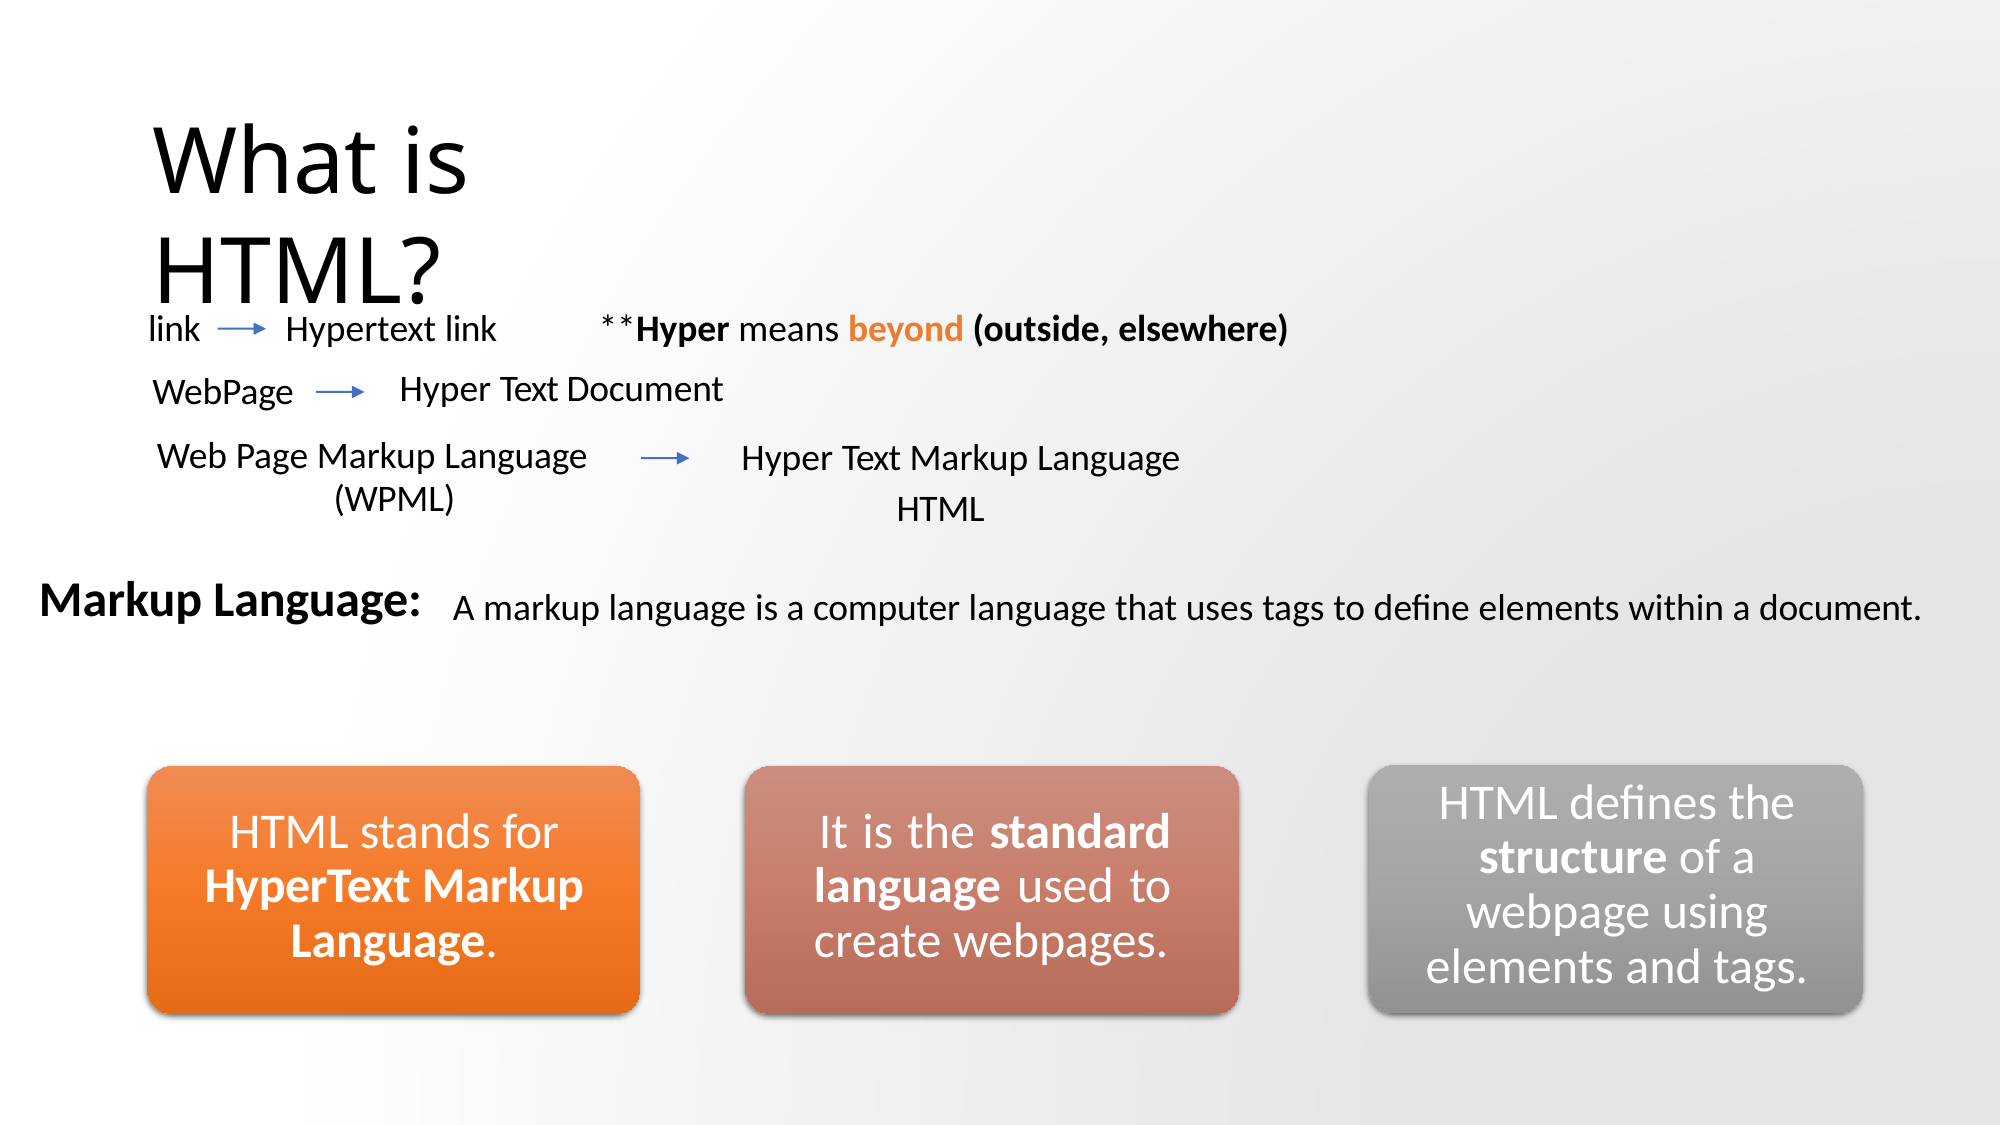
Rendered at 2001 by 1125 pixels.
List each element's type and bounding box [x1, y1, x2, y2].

text_box [0, 0, 2000, 1125]
text_box [137, 760, 650, 1026]
text_box [735, 760, 1248, 1026]
text_box [1359, 750, 1872, 1042]
